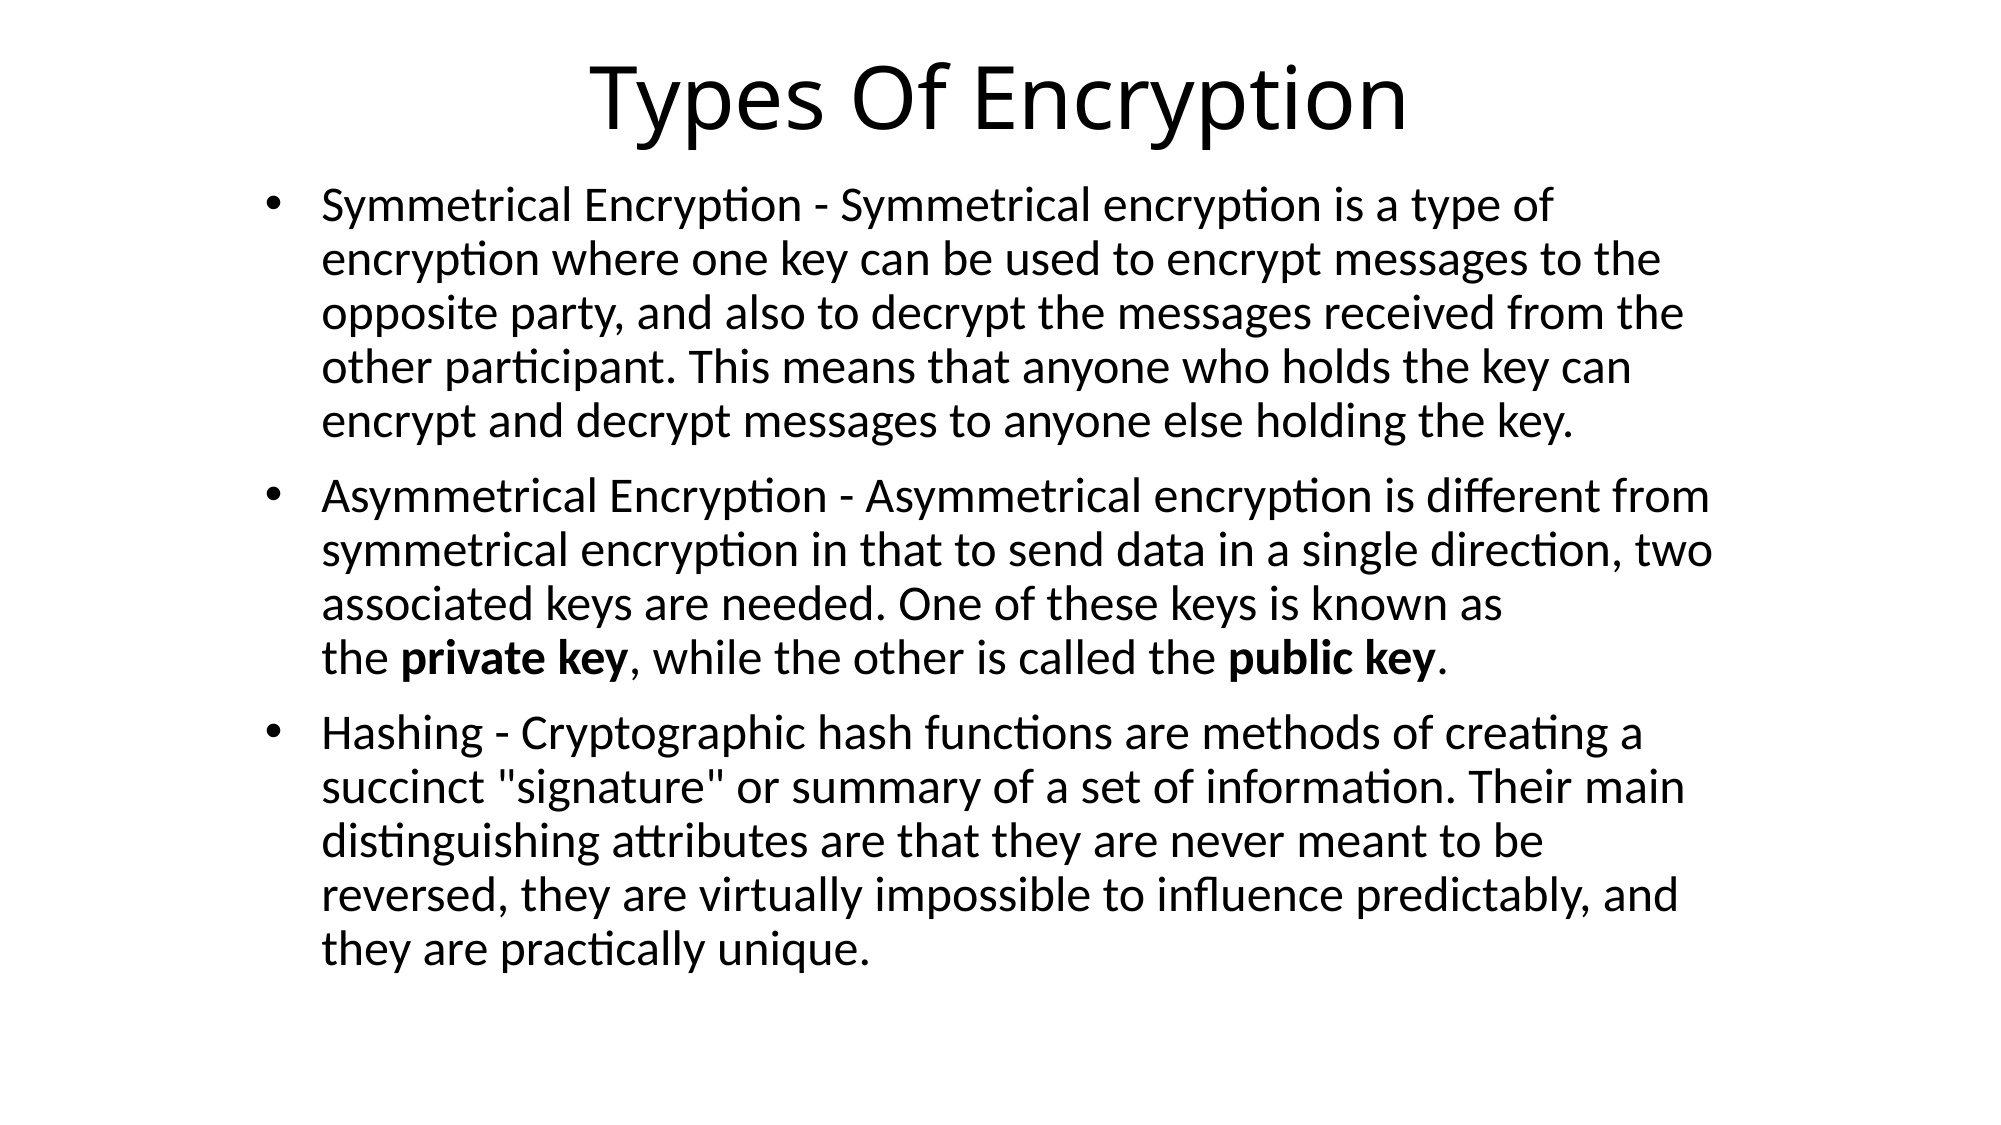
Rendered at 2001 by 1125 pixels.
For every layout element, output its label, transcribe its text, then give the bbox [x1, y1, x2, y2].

subtitle Symmetrical Encryption - Symmetrical encryption is a type of encryption where one key can be used to encrypt messages to the opposite party, and also to decrypt the messages received from the other participant. This means that anyone who holds the key can encrypt and decrypt messages to anyone else holding the key. Asymmetrical Encryption - Asymmetrical encryption is different from symmetrical encryption in that to send data in a single direction, two associated keys are needed. One of these keys is known as the private key, while the other is called the public key. Hashing - Cryptographic hash functions are methods of creating a succinct "signature" or summary of a set of information. Their main distinguishing attributes are that they are never meant to be reversed, they are virtually impossible to influence predictably, and they are practically unique. [249, 171, 1750, 1055]
title Types Of Encryption [249, 46, 1750, 157]
